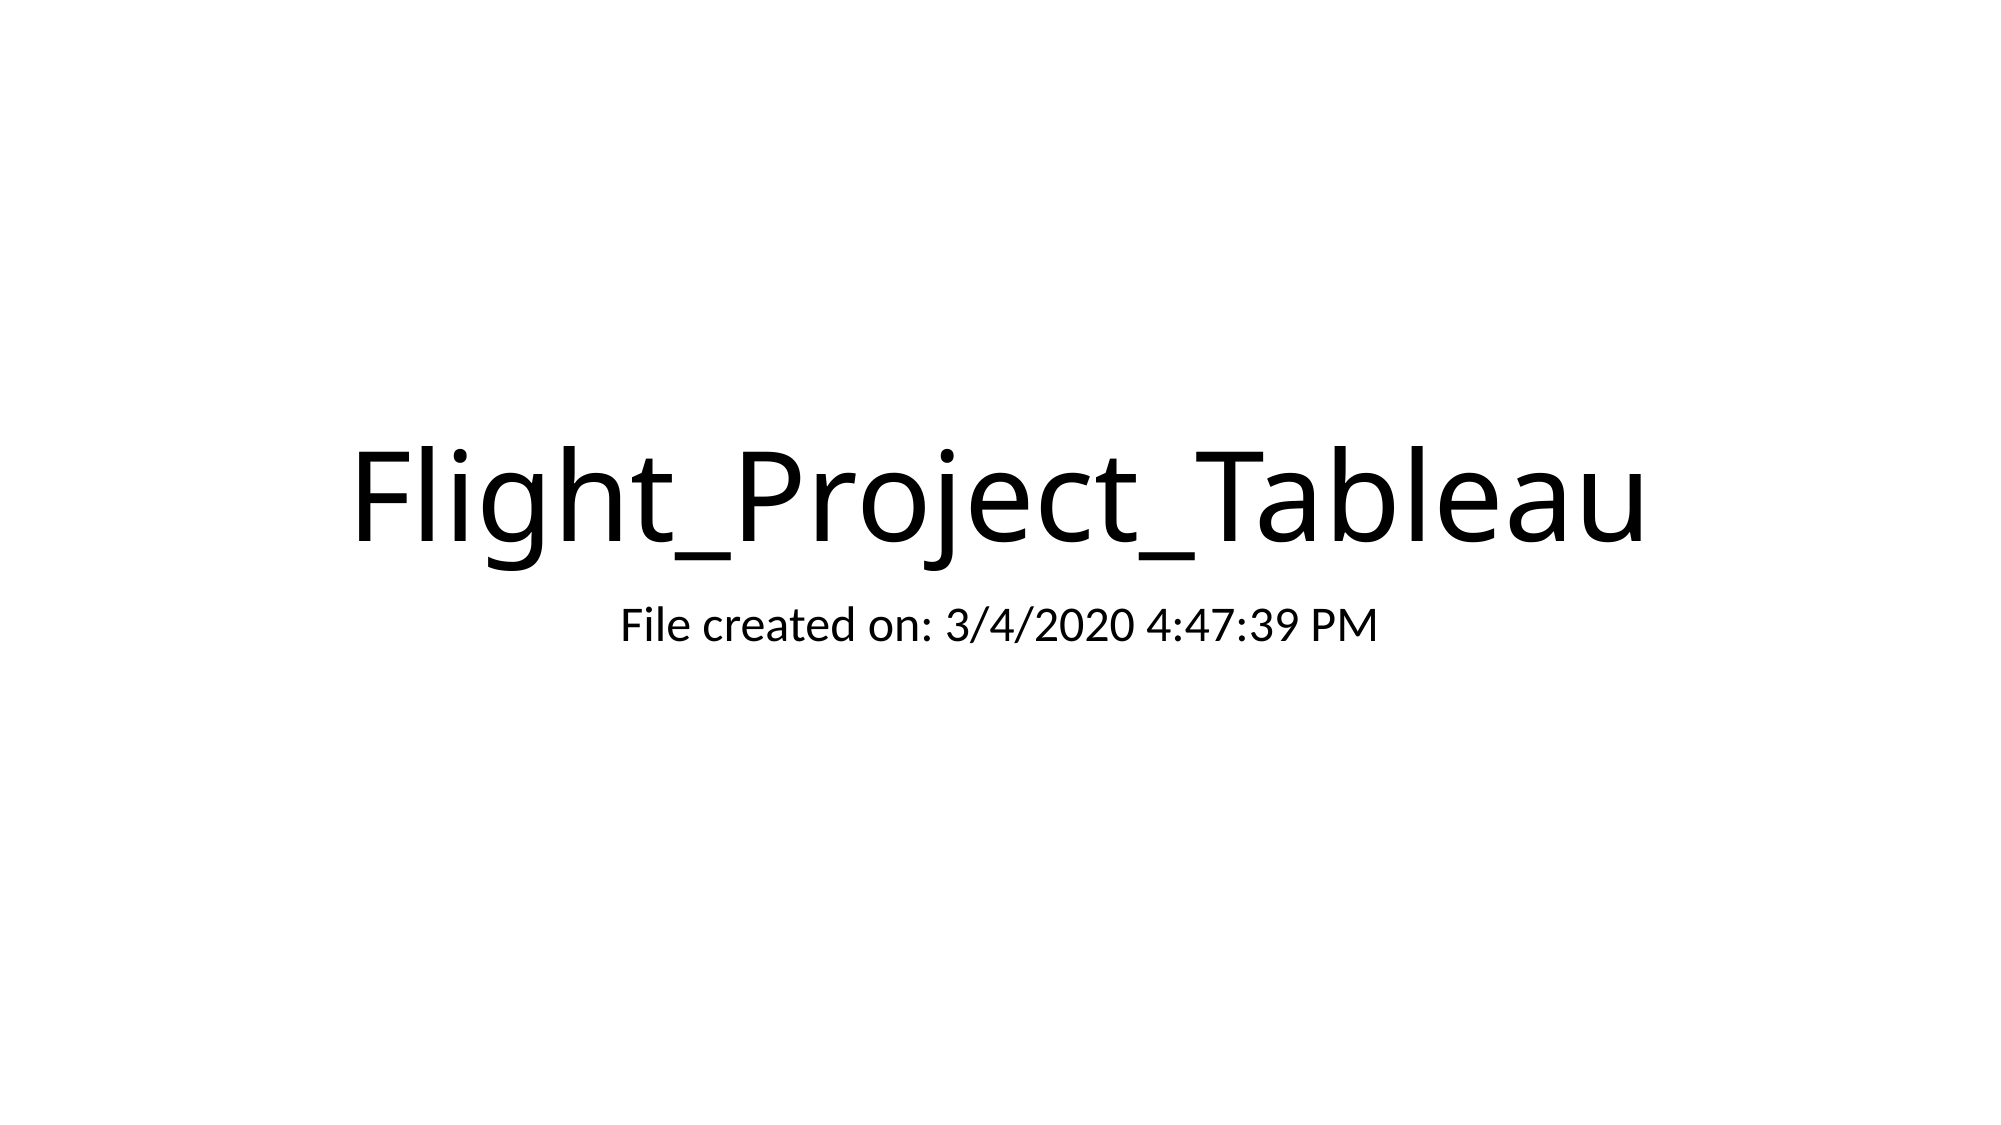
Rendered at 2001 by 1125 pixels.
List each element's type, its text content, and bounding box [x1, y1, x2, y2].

subtitle File created on: 3/4/2020 4:47:39 PM [249, 590, 1750, 863]
title Flight_Project_Tableau [249, 184, 1750, 576]
